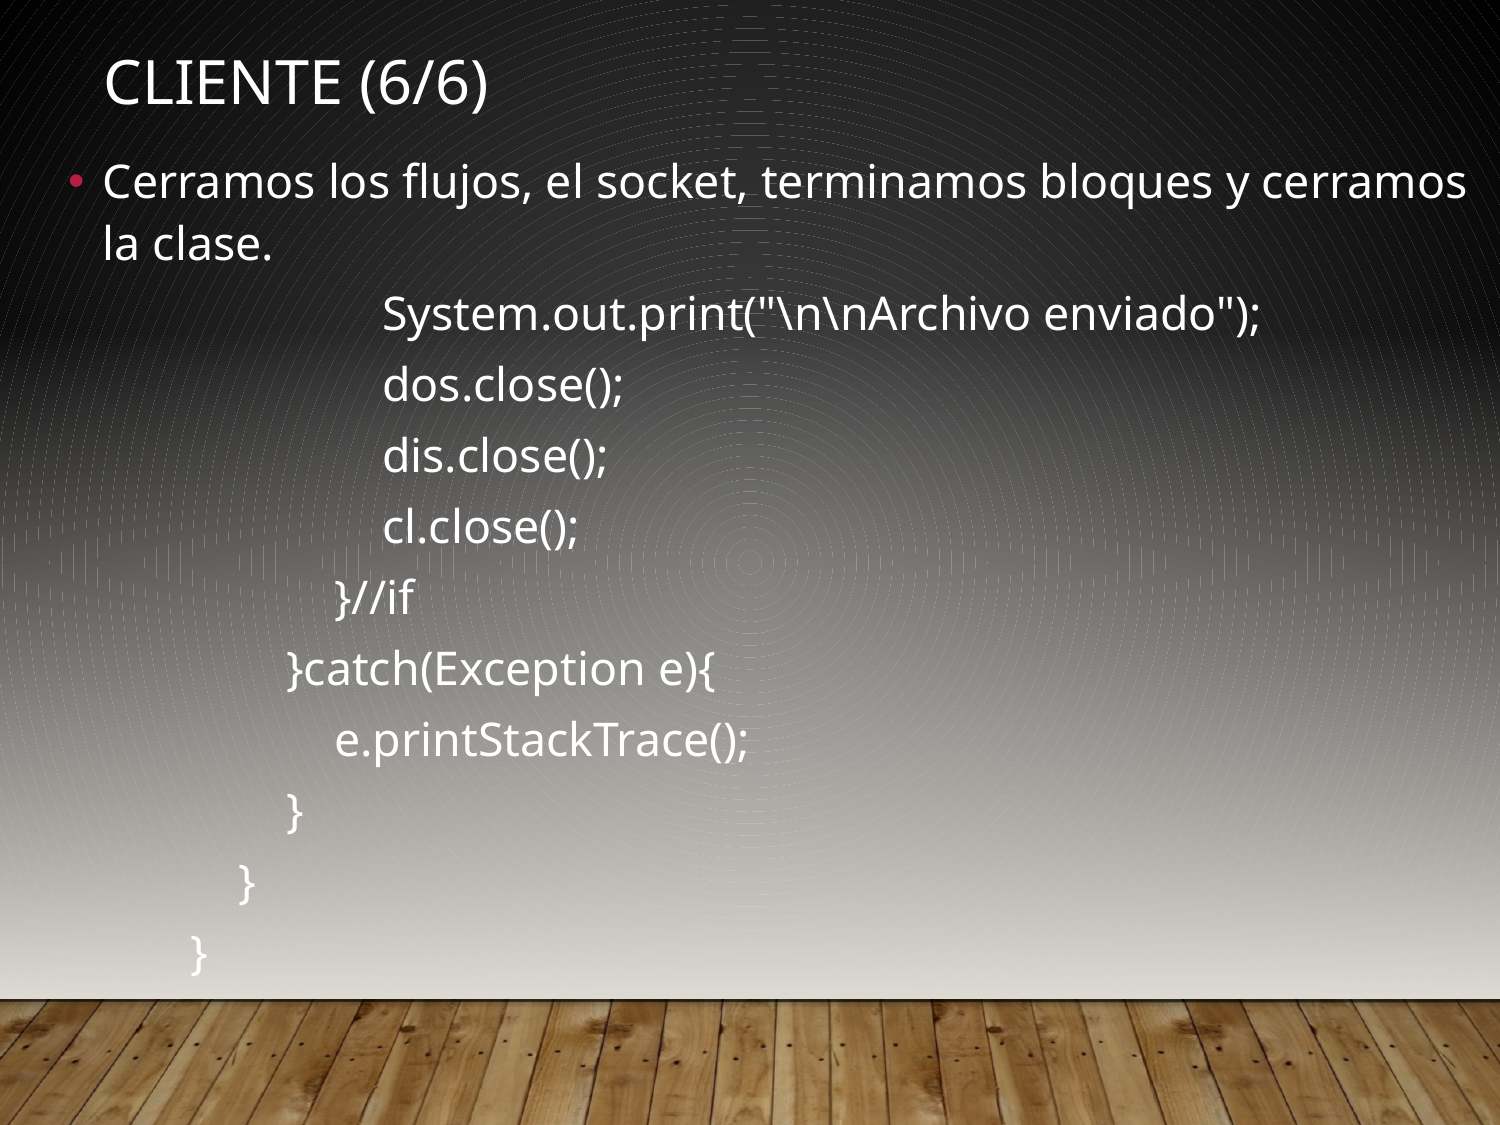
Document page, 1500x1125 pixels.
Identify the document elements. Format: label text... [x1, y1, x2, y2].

list Cerramos los flujos, el socket, terminamos bloques y cerramos la clase. System.out.print("\n\nArchivo enviado"); dos.close(); dis.close(); cl.close(); }//if }catch(Exception e){ e.printStackTrace(); } } } [53, 139, 1500, 988]
title Cliente (6/6) [88, 43, 520, 139]
picture [0, 999, 1500, 1125]
